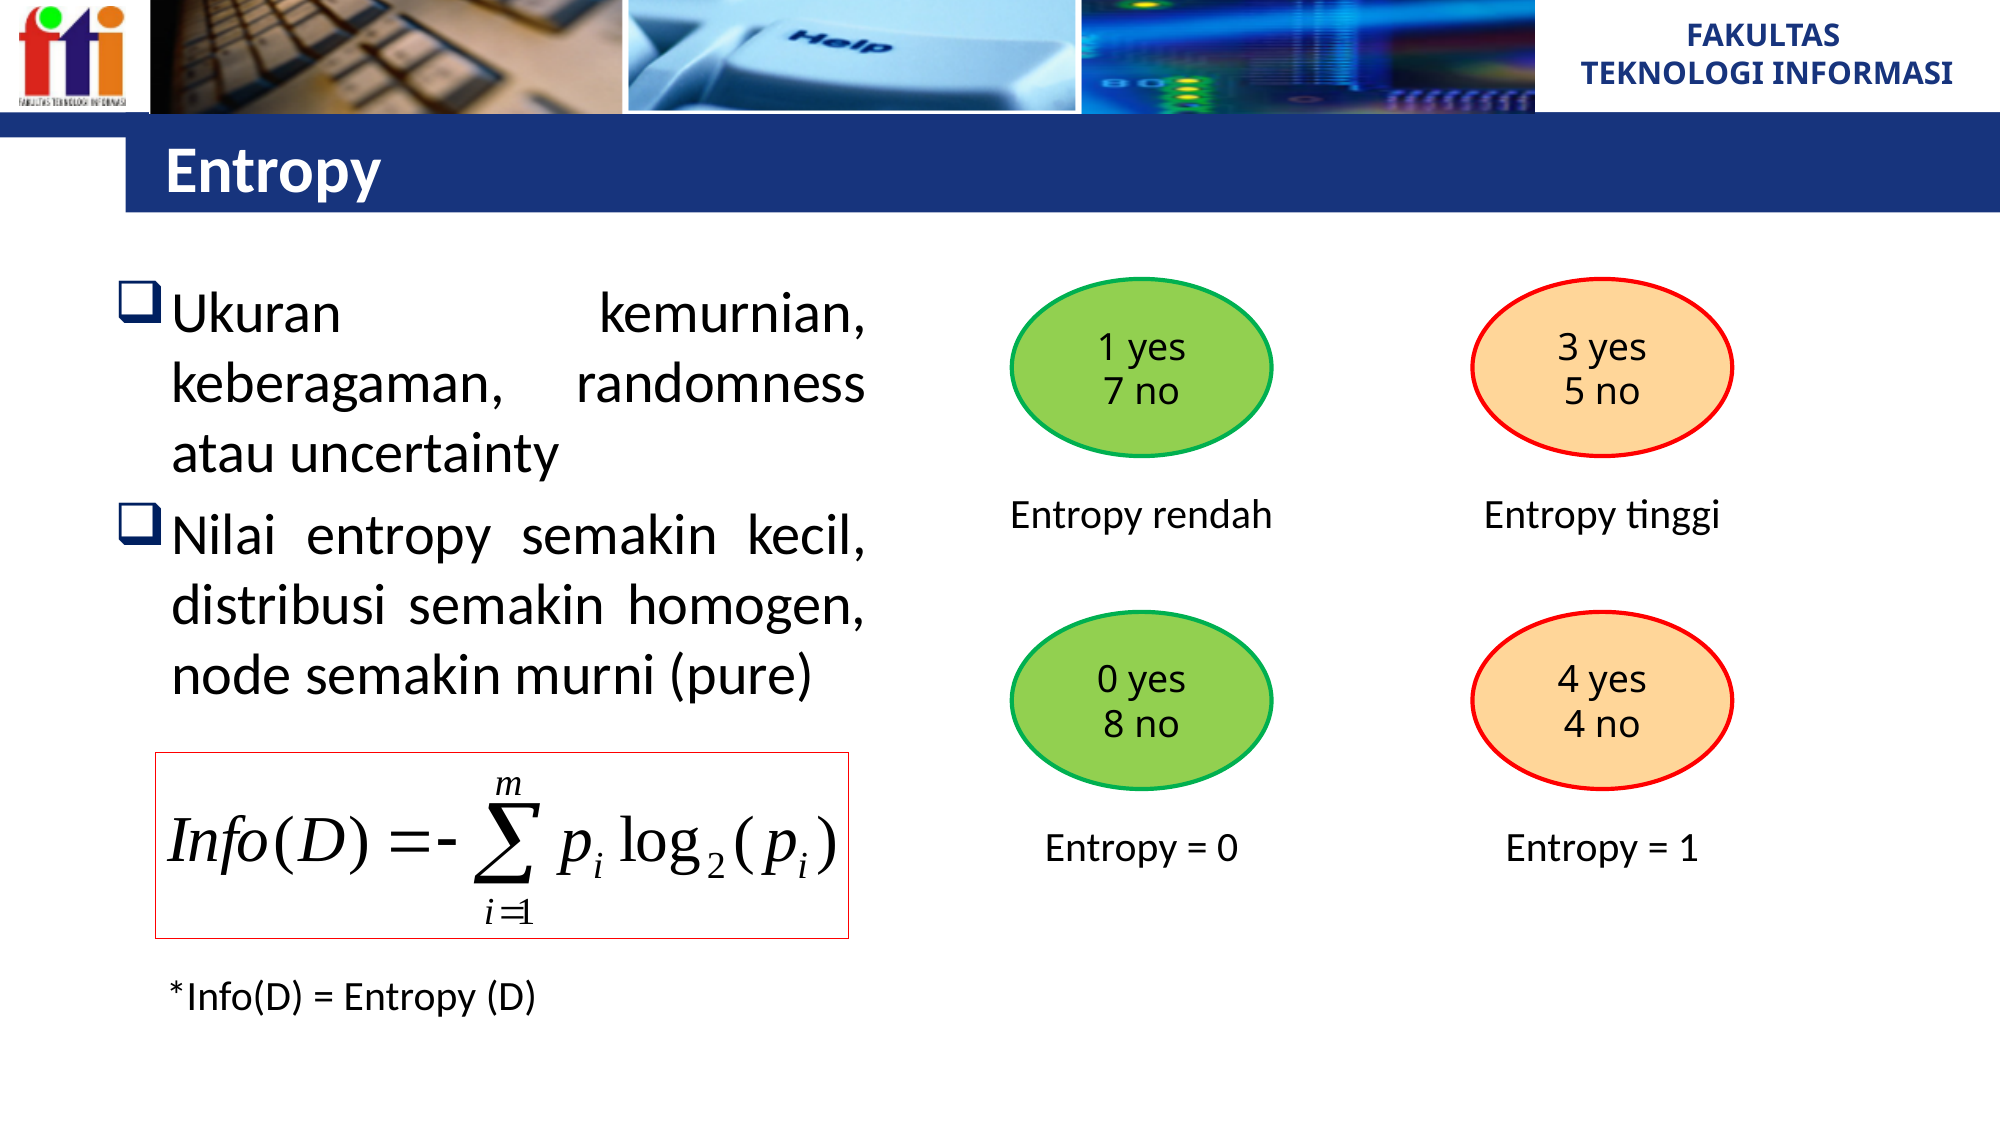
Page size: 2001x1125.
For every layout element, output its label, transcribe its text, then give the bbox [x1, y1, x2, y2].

text_box *Info(D) = Entropy (D) [151, 960, 553, 1026]
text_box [1472, 611, 1733, 879]
title Entropy [149, 119, 1934, 213]
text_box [1467, 278, 1737, 546]
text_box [1011, 611, 1272, 879]
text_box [154, 752, 849, 939]
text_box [994, 278, 1290, 546]
list Ukuran kemurnian, keberagaman, randomness atau uncertainty Nilai entropy semakin kecil, distribusi semakin homogen, node semakin murni (pure) [99, 266, 883, 1038]
picture [19, 6, 126, 106]
picture [149, 0, 1535, 114]
